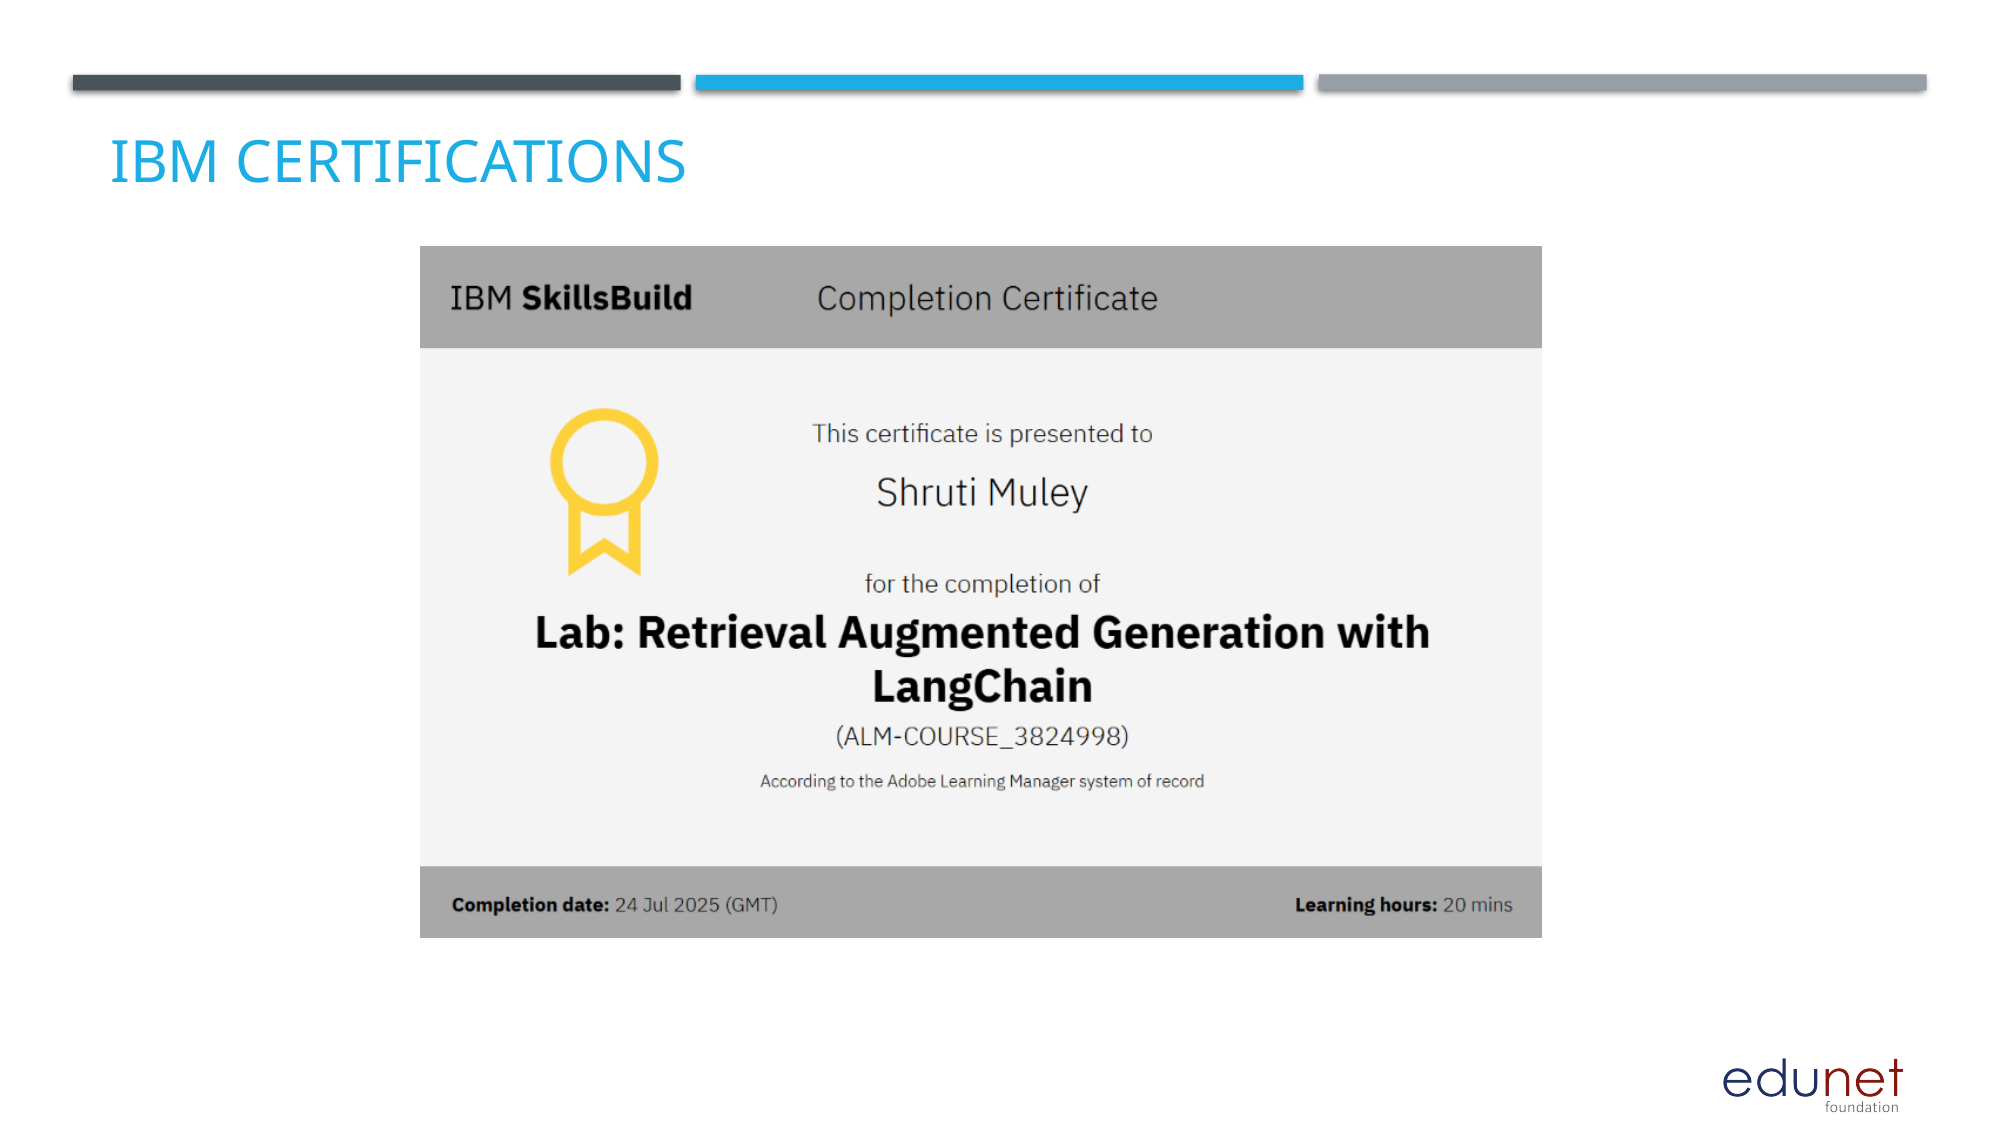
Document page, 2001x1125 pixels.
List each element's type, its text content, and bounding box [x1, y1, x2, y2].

title IBM Certifications [95, 115, 1905, 203]
picture [420, 245, 1543, 938]
picture [1719, 1056, 1905, 1116]
